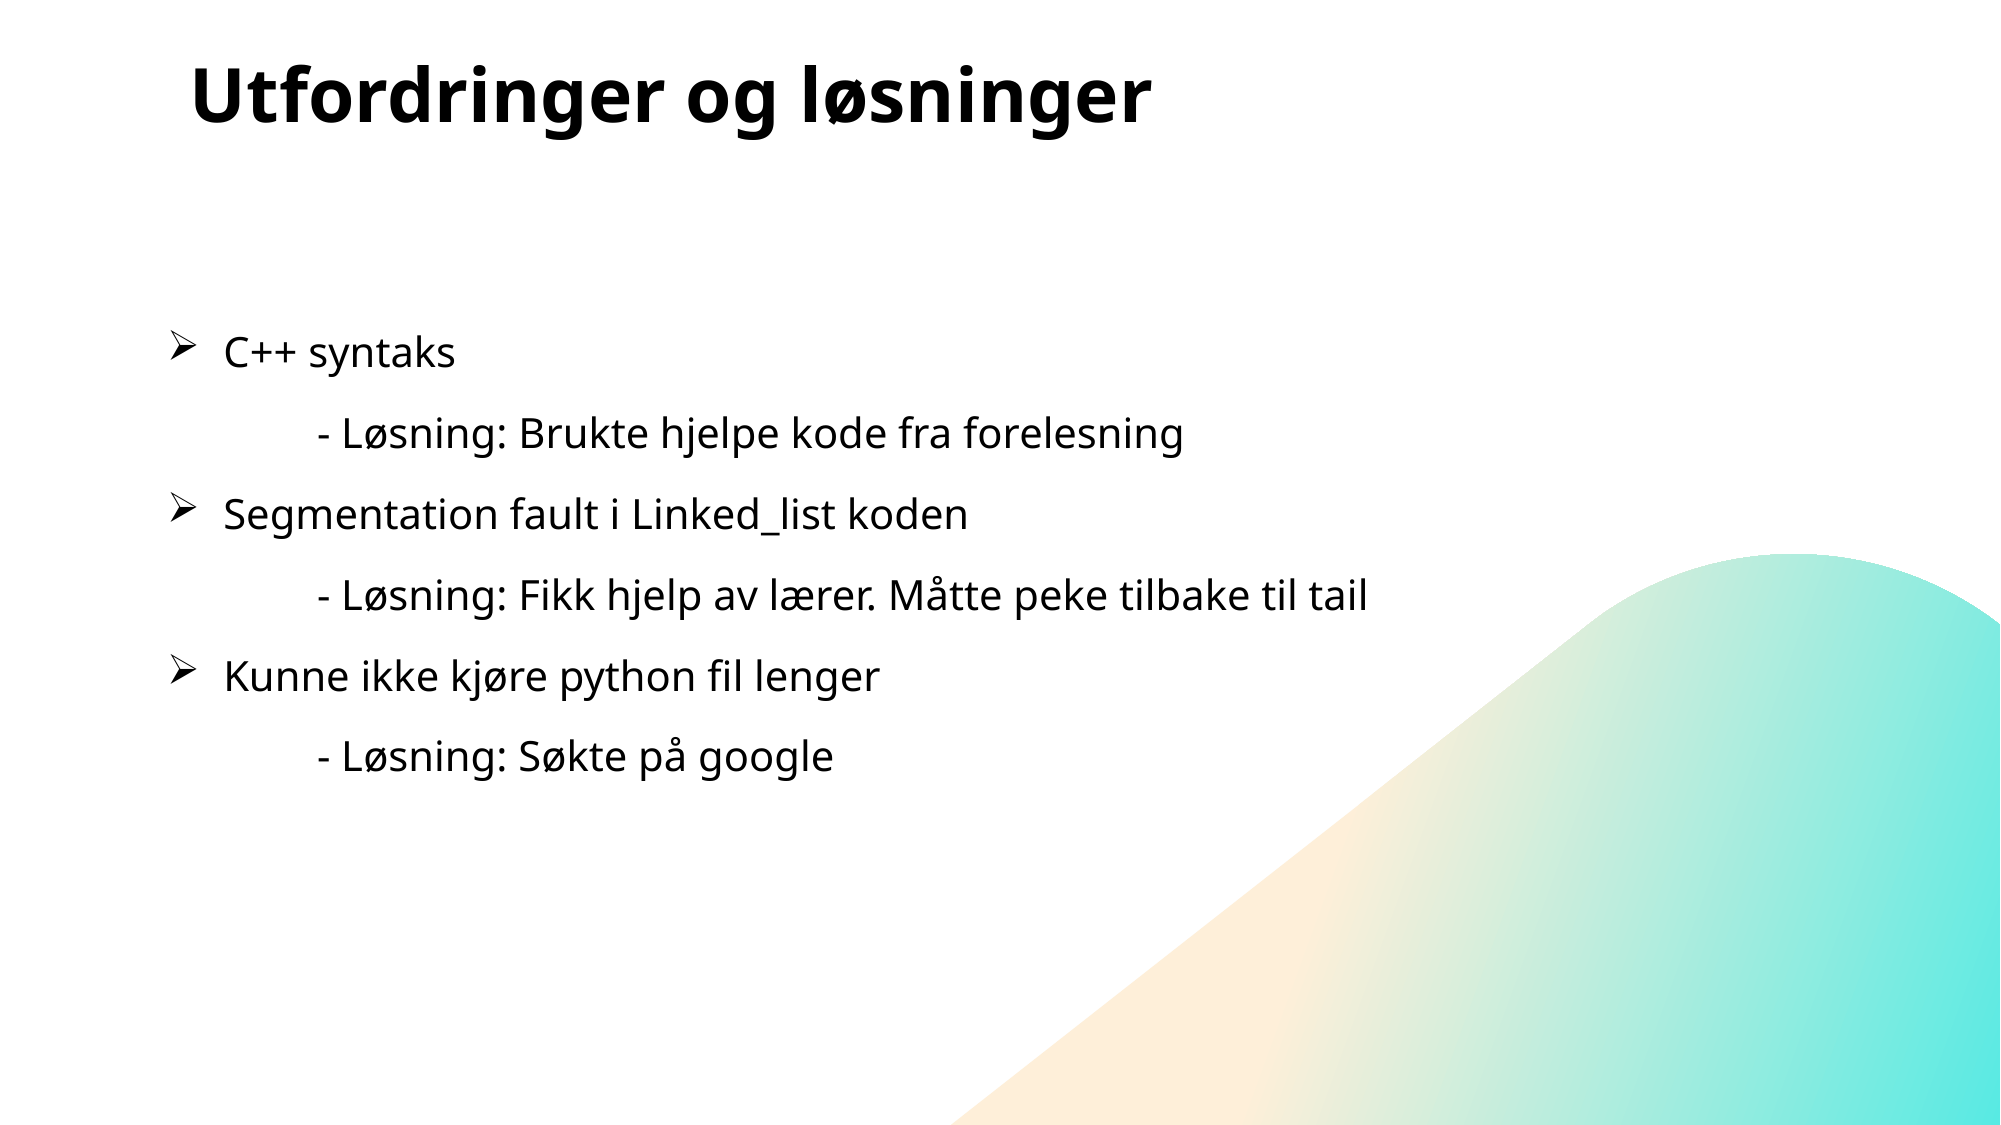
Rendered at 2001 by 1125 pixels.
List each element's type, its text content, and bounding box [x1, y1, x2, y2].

subtitle C++ syntaks - Løsning: Brukte hjelpe kode fra forelesning Segmentation fault i Linked_list koden - Løsning: Fikk hjelp av lærer. Måtte peke tilbake til tail Kunne ikke kjøre python fil lenger - Løsning: Søkte på google [152, 308, 1420, 849]
title Utfordringer og løsninger [174, 20, 1194, 145]
